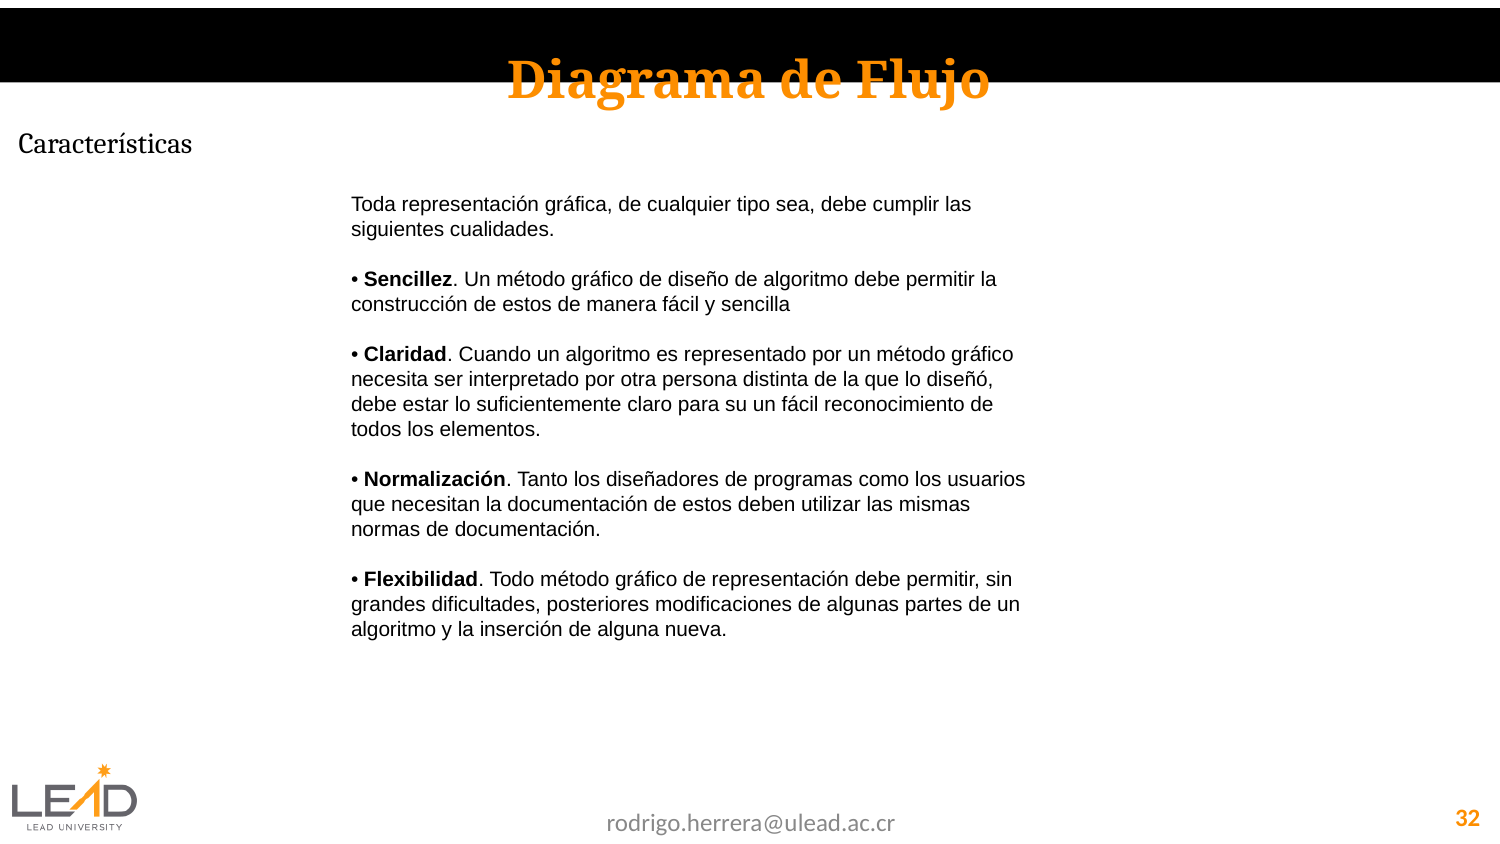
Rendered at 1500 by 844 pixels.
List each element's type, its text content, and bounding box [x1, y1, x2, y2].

footer rodrigo.herrera@ulead.ac.cr [513, 798, 989, 844]
slide_number ‹#› [1387, 794, 1496, 840]
picture [1, 758, 147, 839]
text_box Características [3, 109, 514, 202]
text_box Diagrama de Flujo [0, 8, 1500, 83]
text_box Toda representación gráfica, de cualquier tipo sea, debe cumplir las siguientes cualidades. • Sencillez. Un método gráfico de diseño de algoritmo debe permitir la construcción de estos de manera fácil y sencilla • Claridad. Cuando un algoritmo es representado por un método gráfico necesita ser interpretado por otra persona distinta de la que lo diseñó, debe estar lo suficientemente claro para su un fácil reconocimiento de todos los elementos. • Normalización. Tanto los diseñadores de programas como los usuarios que necesitan la documentación de estos deben utilizar las mismas normas de documentación. • Flexibilidad. Todo método gráfico de representación debe permitir, sin grandes dificultades, posteriores modificaciones de algunas partes de un algoritmo y la inserción de alguna nueva. [336, 175, 1057, 668]
